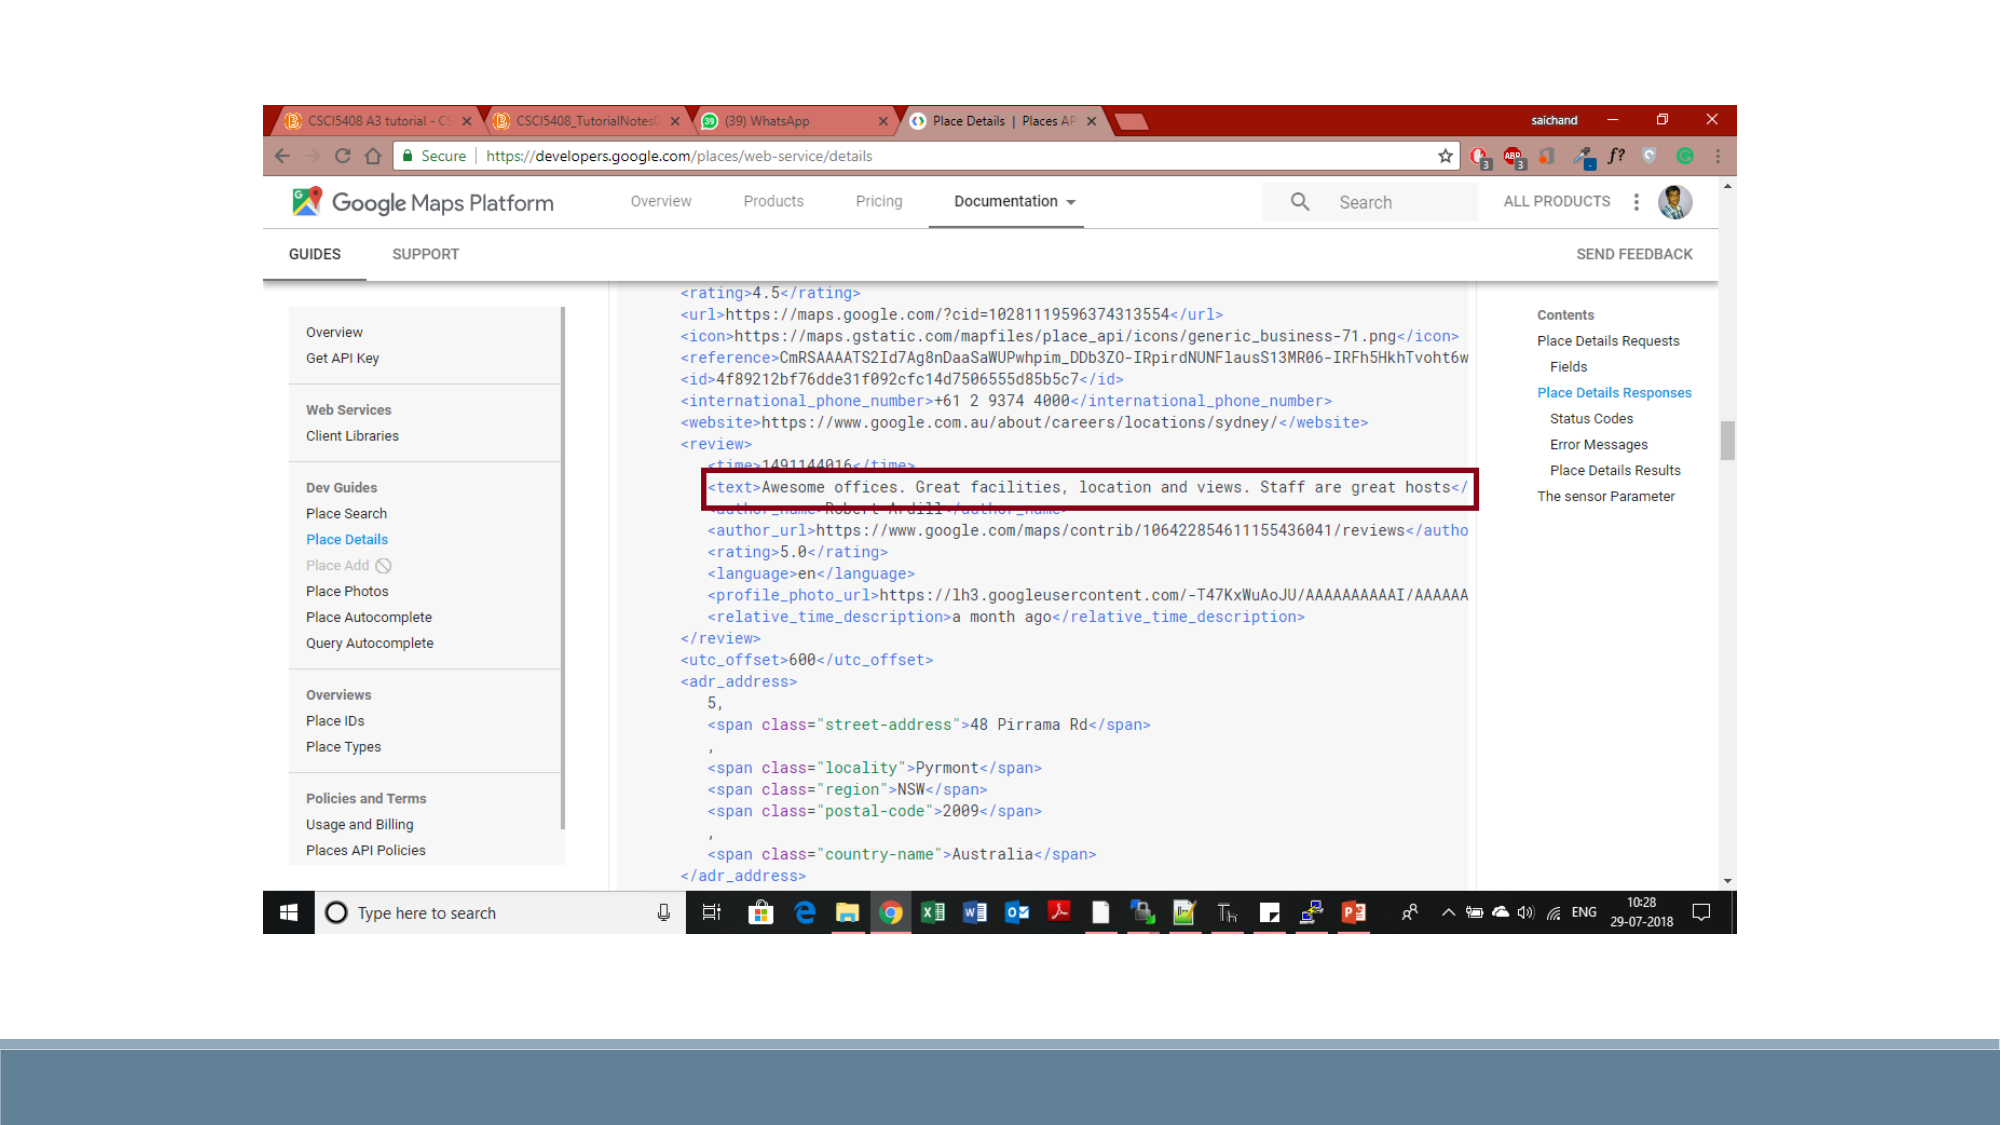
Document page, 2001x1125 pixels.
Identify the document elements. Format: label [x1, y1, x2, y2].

picture [263, 104, 1737, 935]
